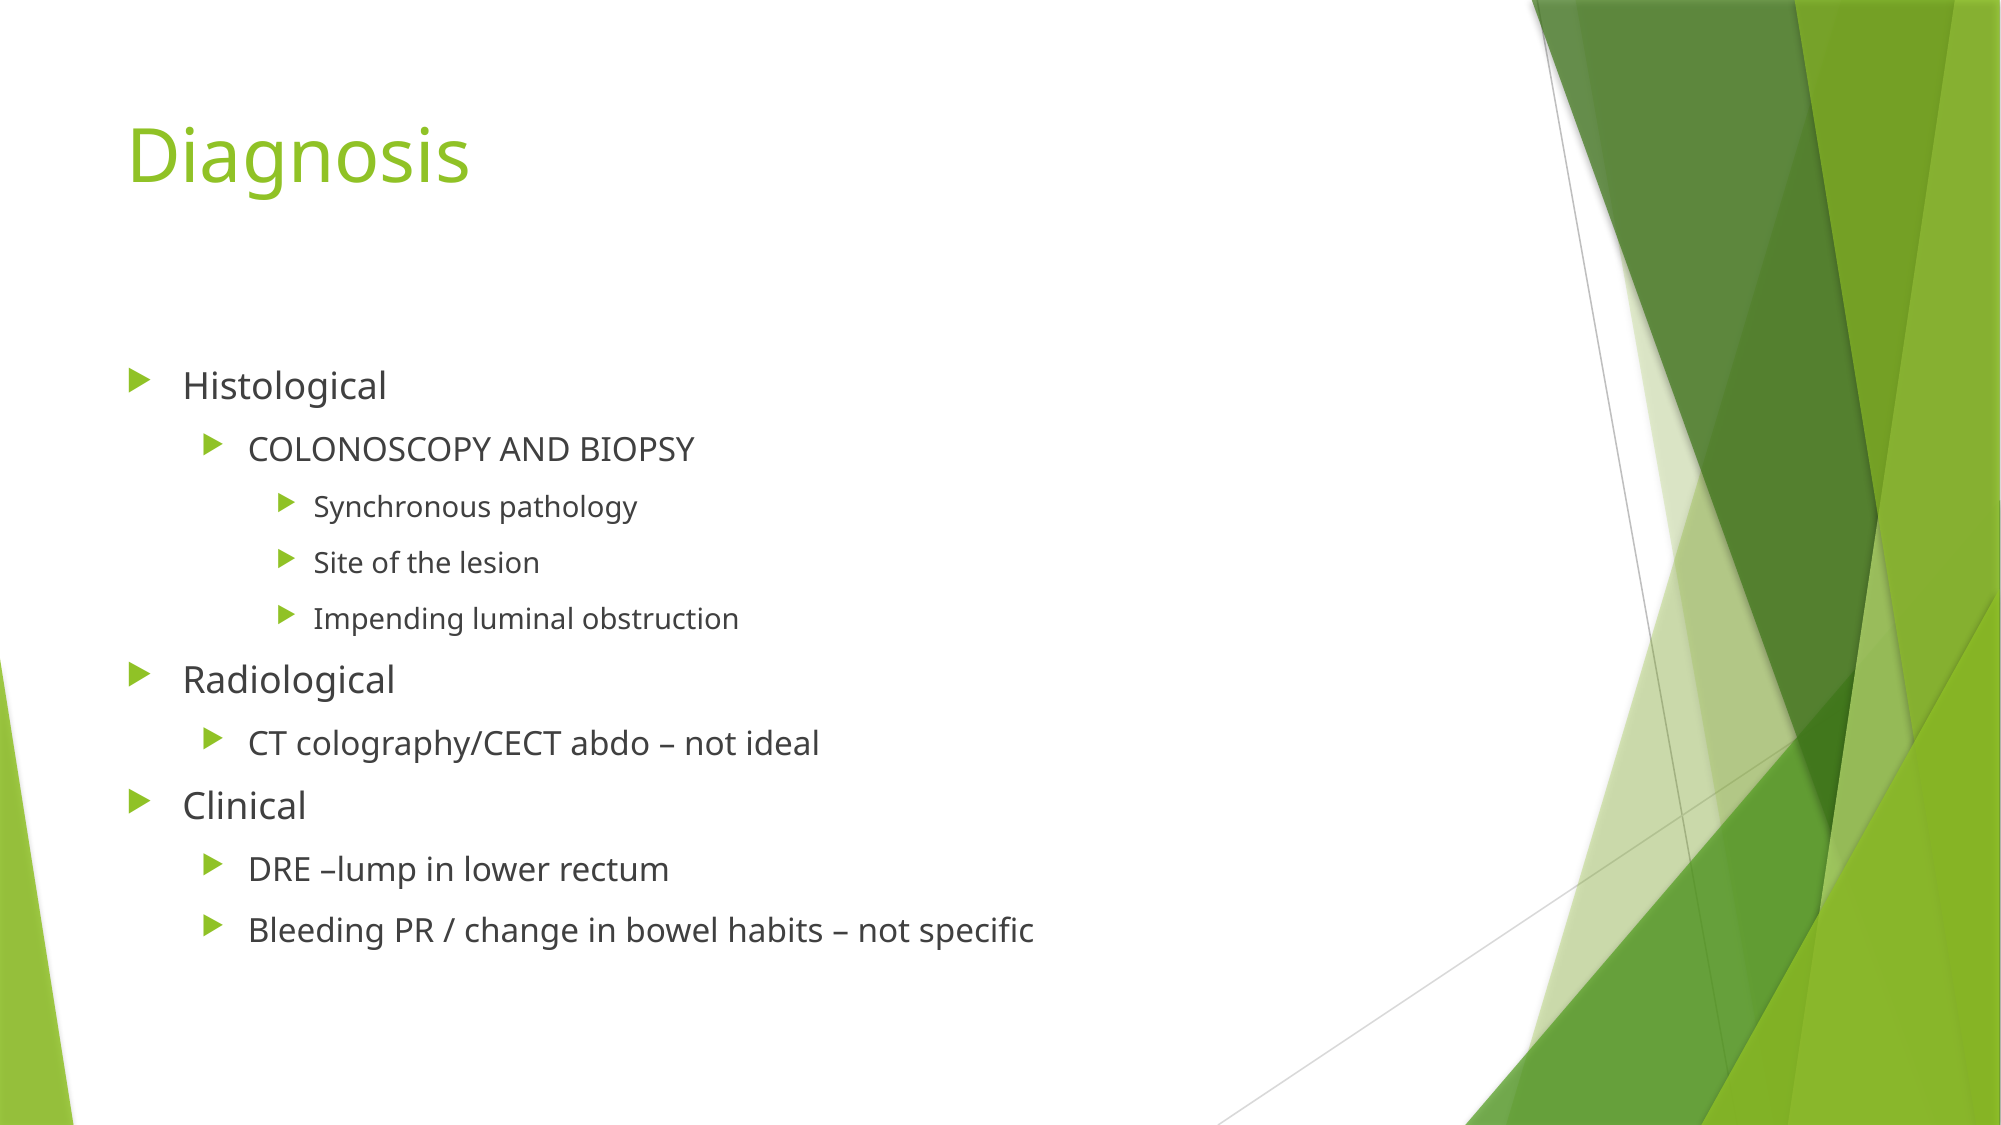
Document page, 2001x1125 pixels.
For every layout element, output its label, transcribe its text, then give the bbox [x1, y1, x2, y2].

title Diagnosis [111, 99, 1522, 317]
list Histological COLONOSCOPY AND BIOPSY Synchronous pathology Site of the lesion Impending luminal obstruction Radiological CT colography/CECT abdo – not ideal Clinical DRE –lump in lower rectum Bleeding PR / change in bowel habits – not specific [111, 354, 1522, 992]
